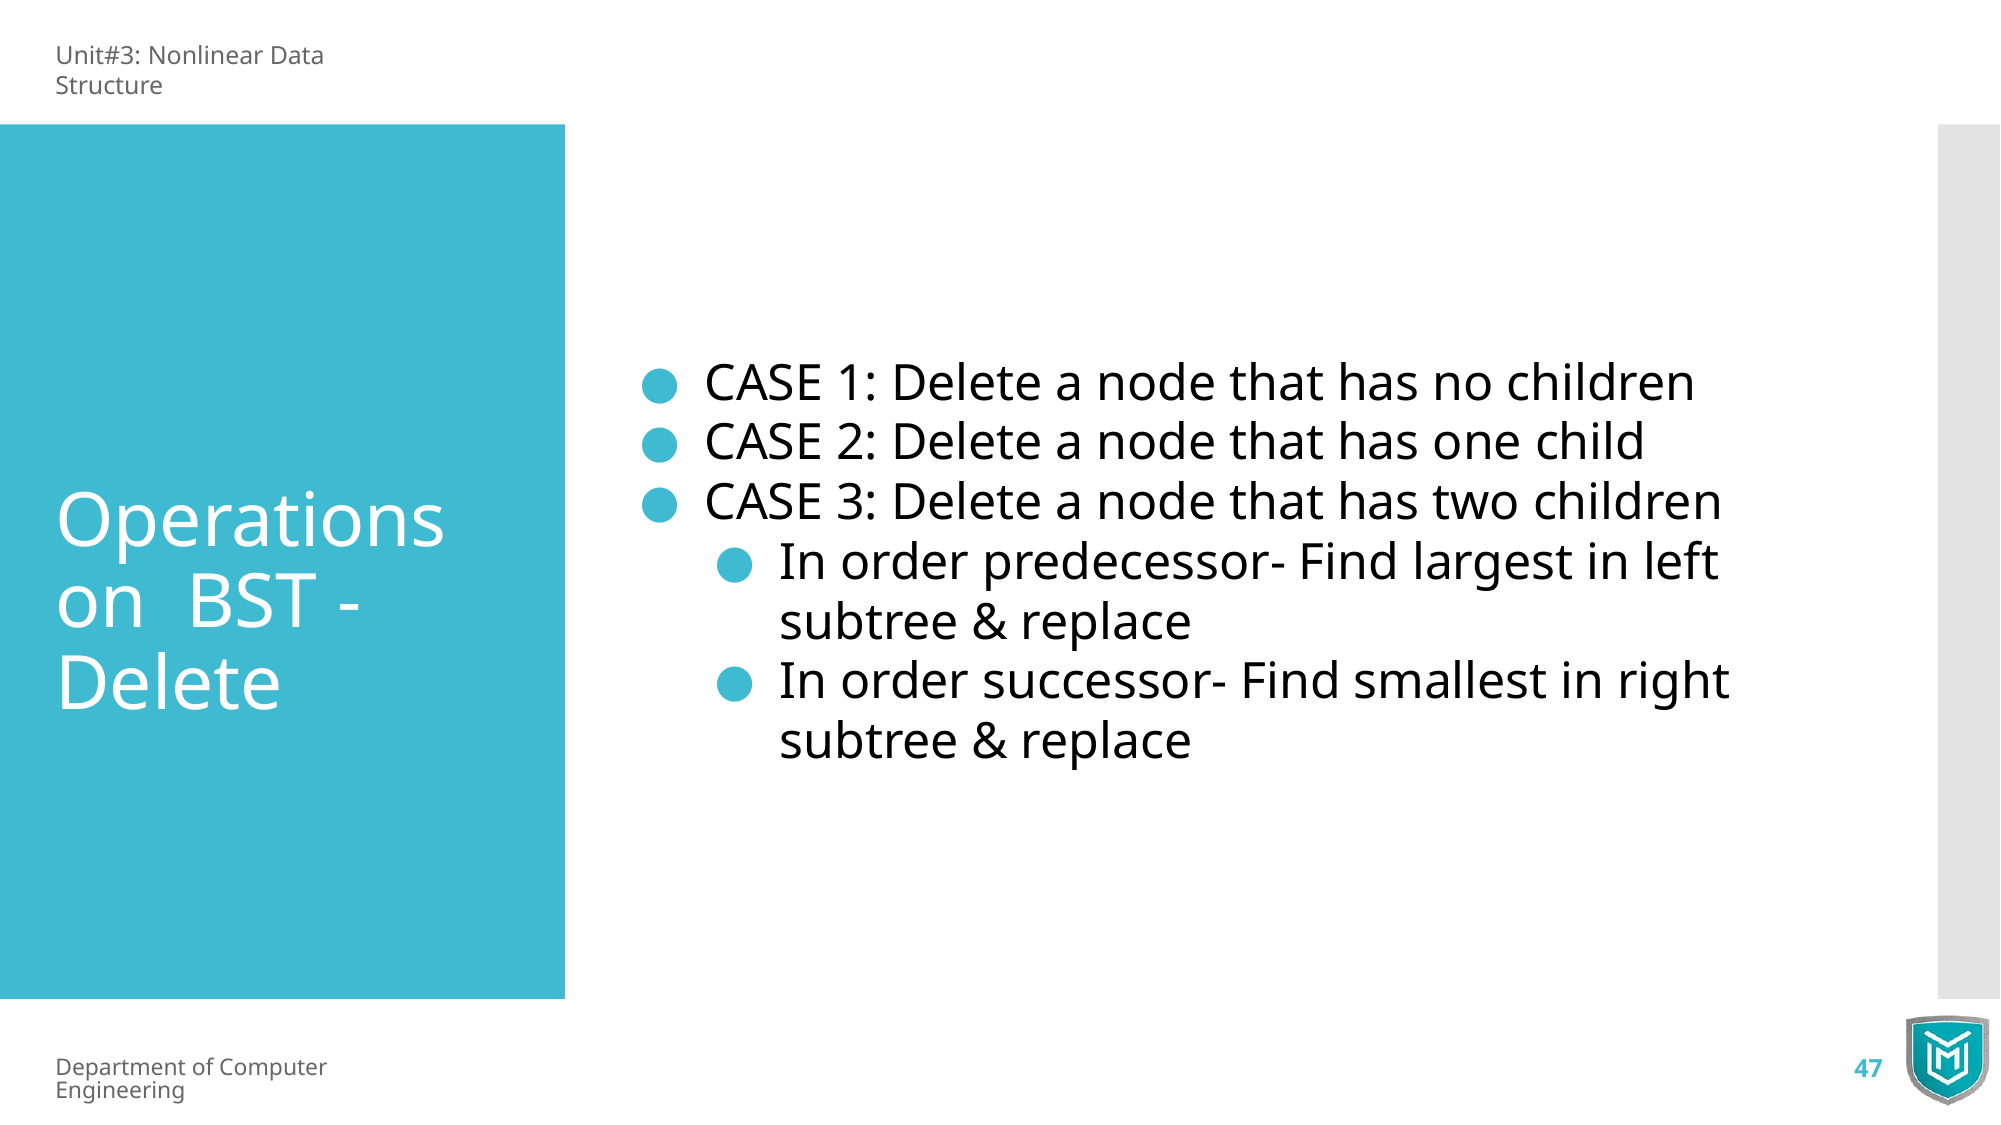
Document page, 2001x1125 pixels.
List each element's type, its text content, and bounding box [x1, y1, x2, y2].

footer Department of Computer Engineering [53, 1056, 428, 1125]
text_box Operations on BST - Delete [53, 468, 499, 725]
picture [1896, 995, 2000, 1125]
slide_number 47 [1848, 1061, 1888, 1125]
text_box Unit#3: Nonlinear Data Structure [53, 37, 399, 100]
text_box CASE 1: Delete a node that has no children CASE 2: Delete a node that has one child CASE 3: Delete a node that has two children In order predecessor- Find largest in left subtree & replace In order successor- Find smallest in right subtree & replace [637, 348, 1830, 769]
